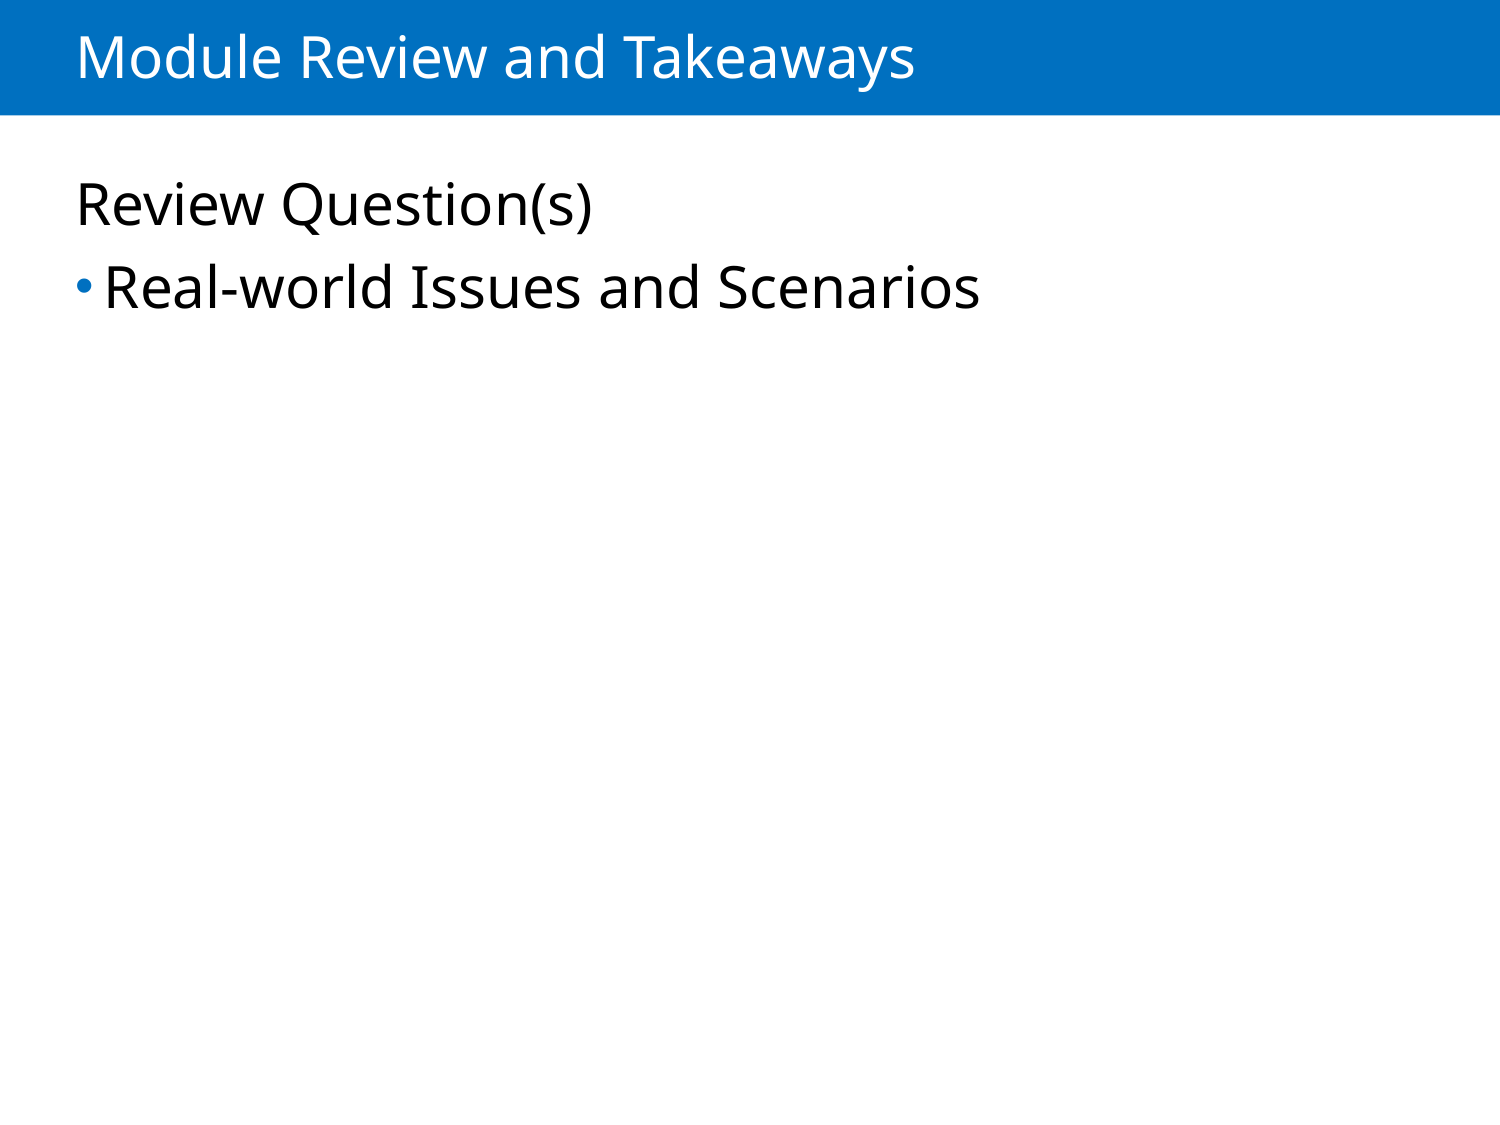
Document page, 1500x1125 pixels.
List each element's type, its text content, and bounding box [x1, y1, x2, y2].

list Review Question(s) Real-world Issues and Scenarios [74, 167, 1408, 1013]
title Module Review and Takeaways [75, 0, 1351, 122]
